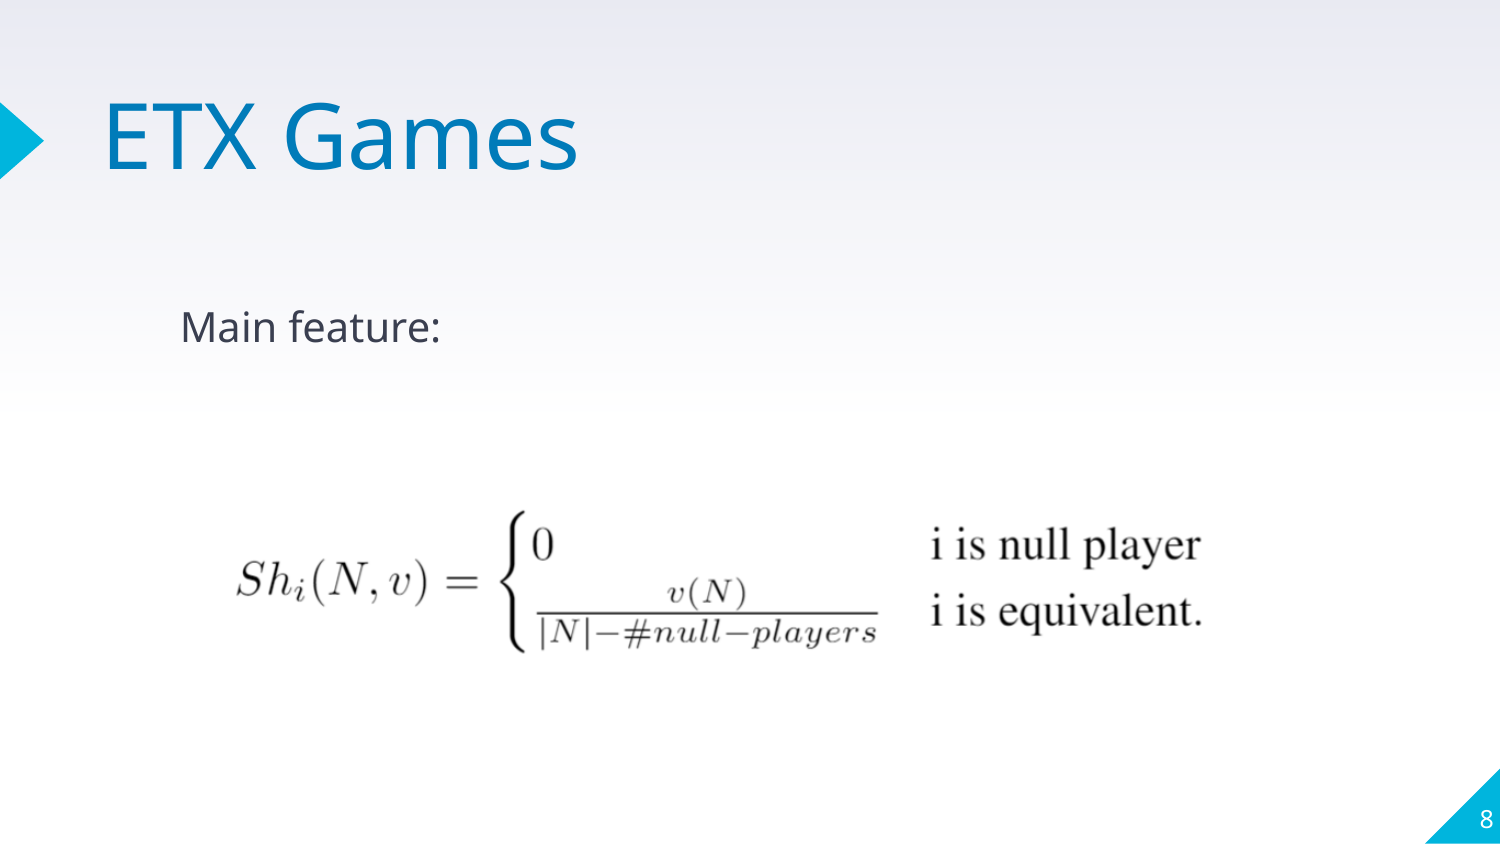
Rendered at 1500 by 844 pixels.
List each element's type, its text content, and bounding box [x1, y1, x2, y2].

title ETX Games [101, 99, 1121, 277]
slide_number 8 [1418, 760, 1494, 838]
picture [207, 500, 1217, 679]
